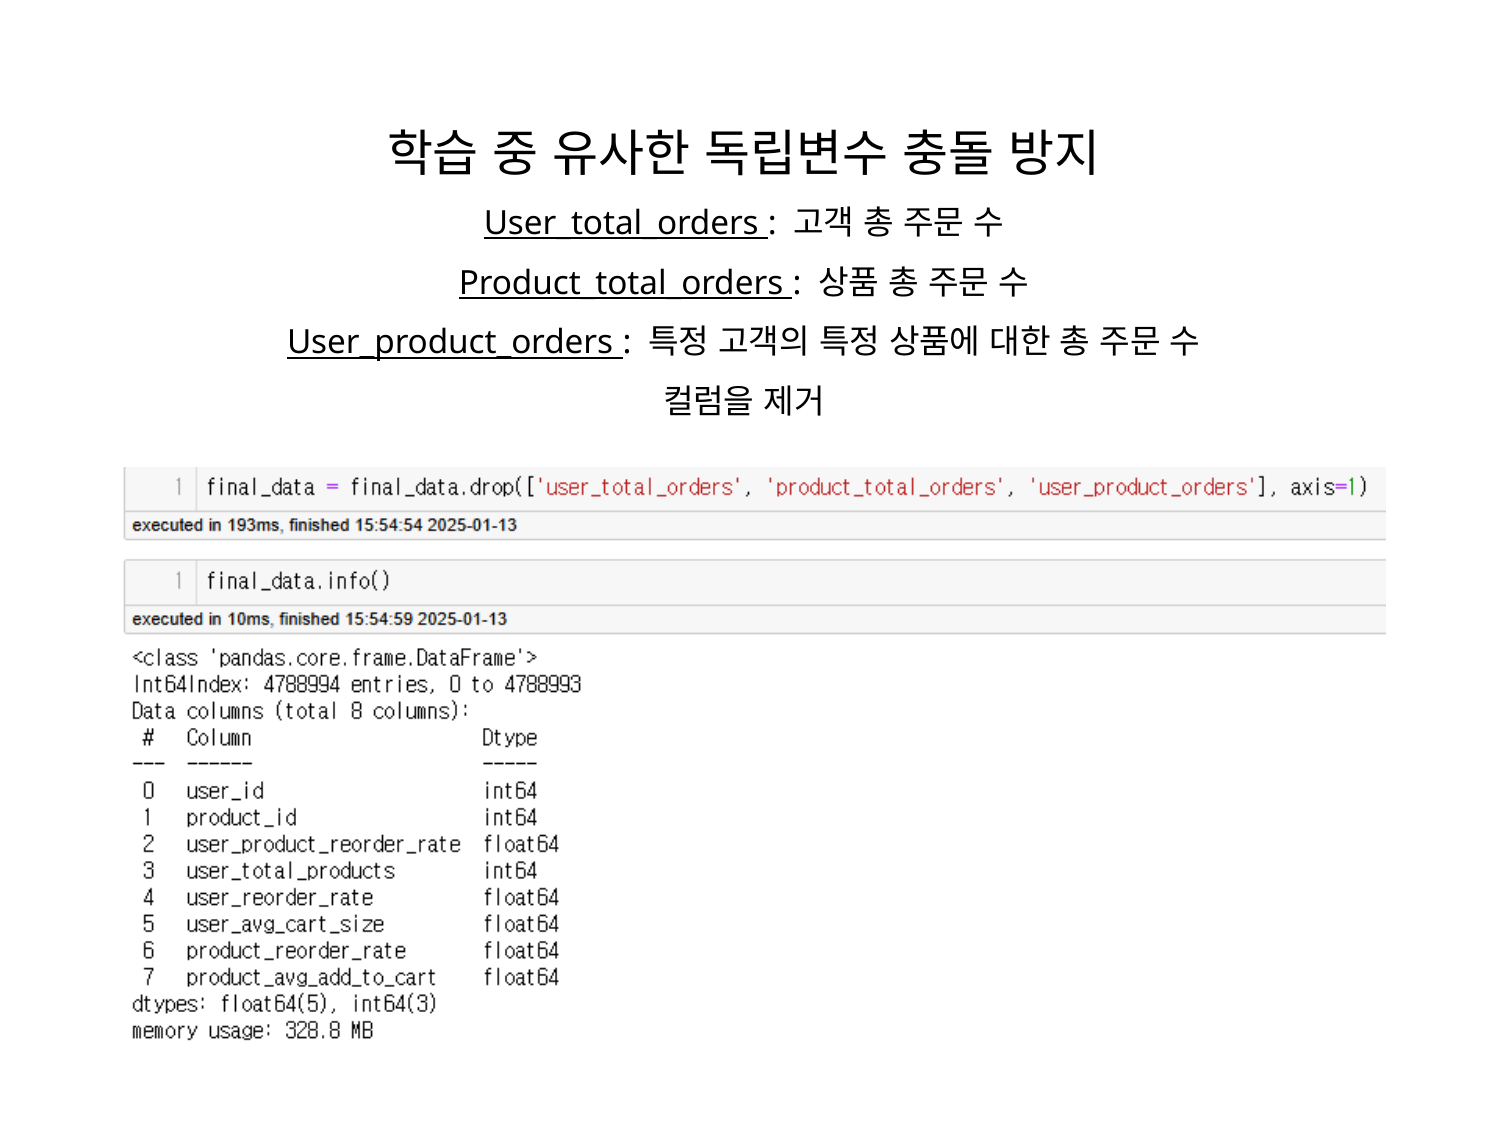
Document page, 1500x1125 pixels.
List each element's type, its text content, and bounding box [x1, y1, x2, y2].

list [113, 467, 1387, 1059]
text_box 학습 중 유사한 독립변수 충돌 방지 User_total_orders : 고객 총 주문 수 Product_total_orders : 상품 총 주문 수 User_product_orders : 특정 고객의 특정 상품에 대한 총 주문 수 컬럼을 제거 [159, 113, 1329, 428]
